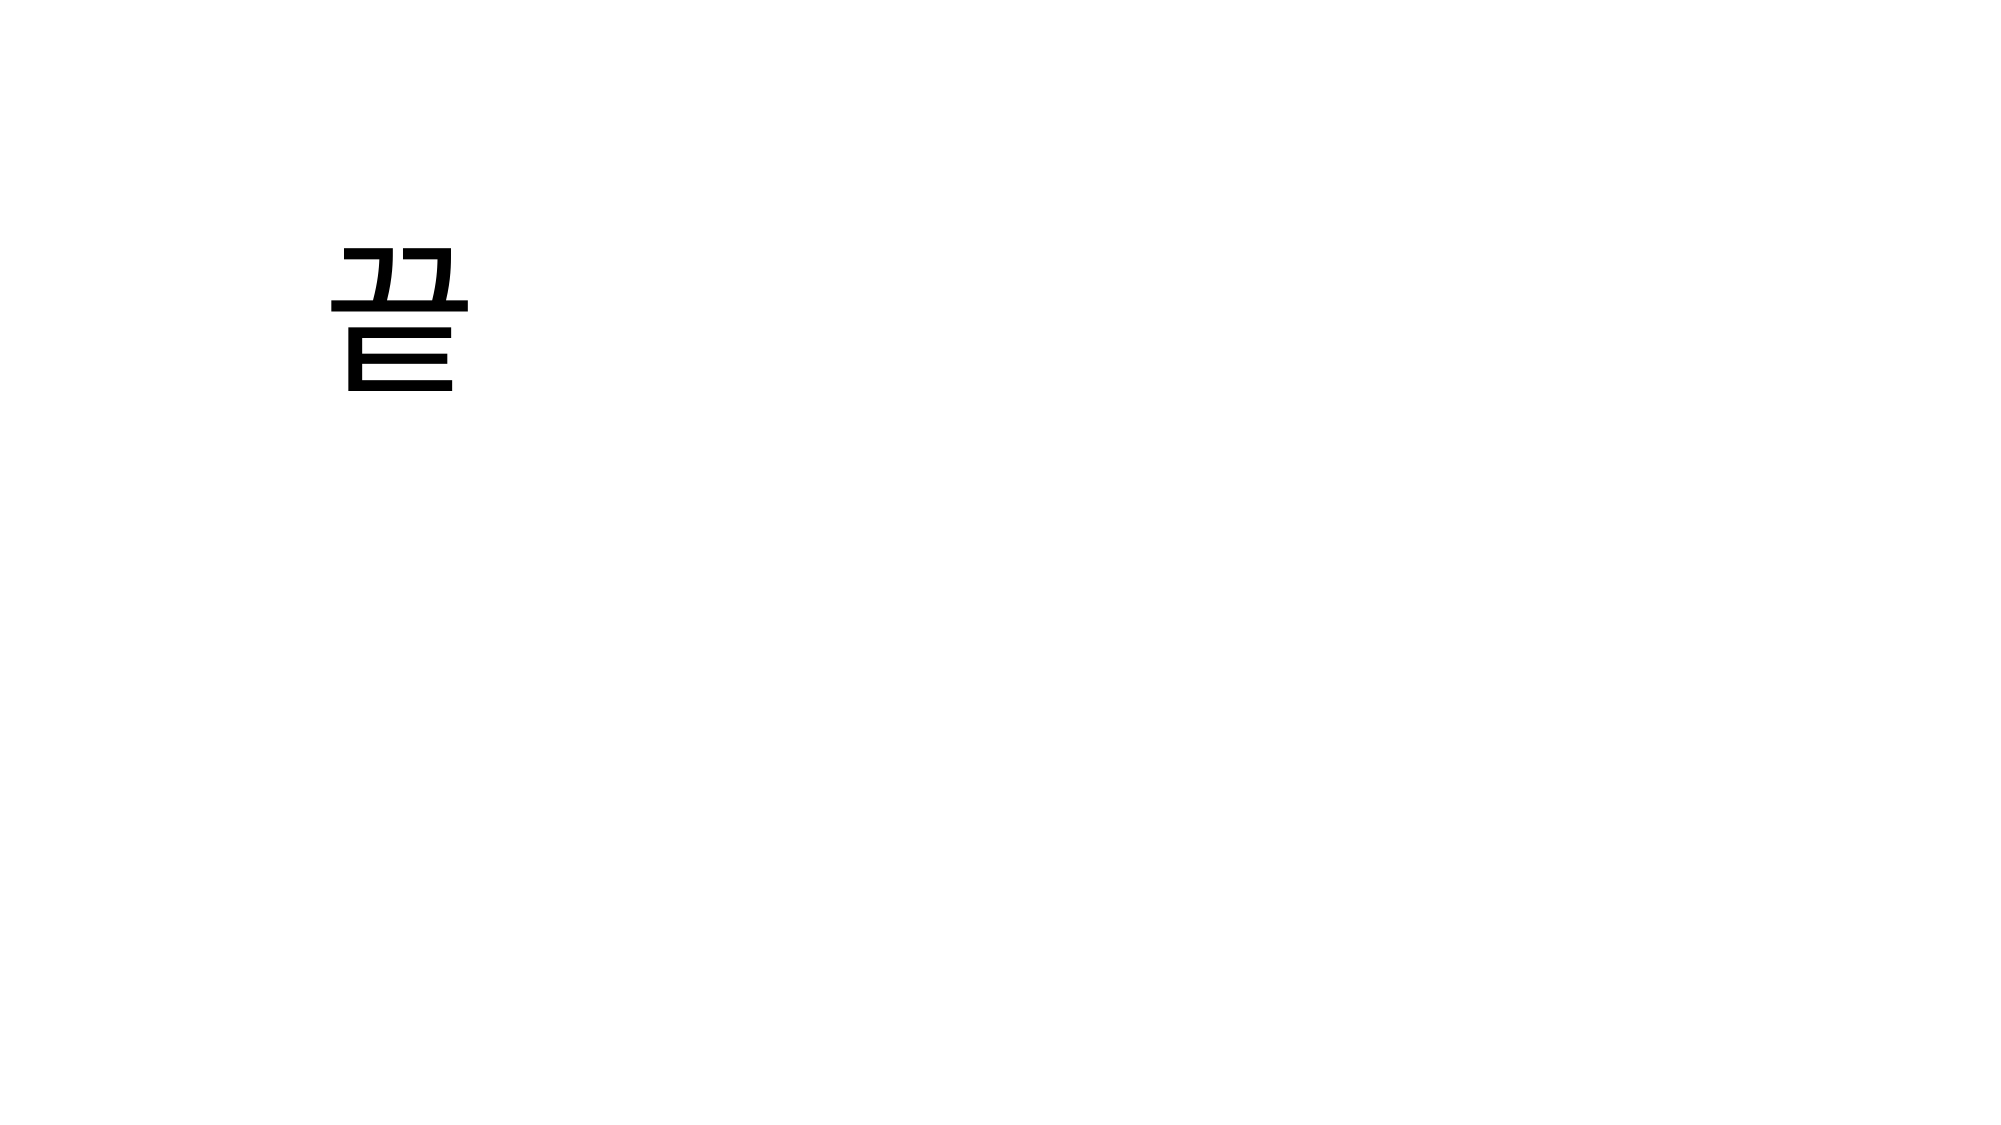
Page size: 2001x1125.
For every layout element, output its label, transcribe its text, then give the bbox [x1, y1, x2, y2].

text_box 끝 [308, 206, 1121, 602]
